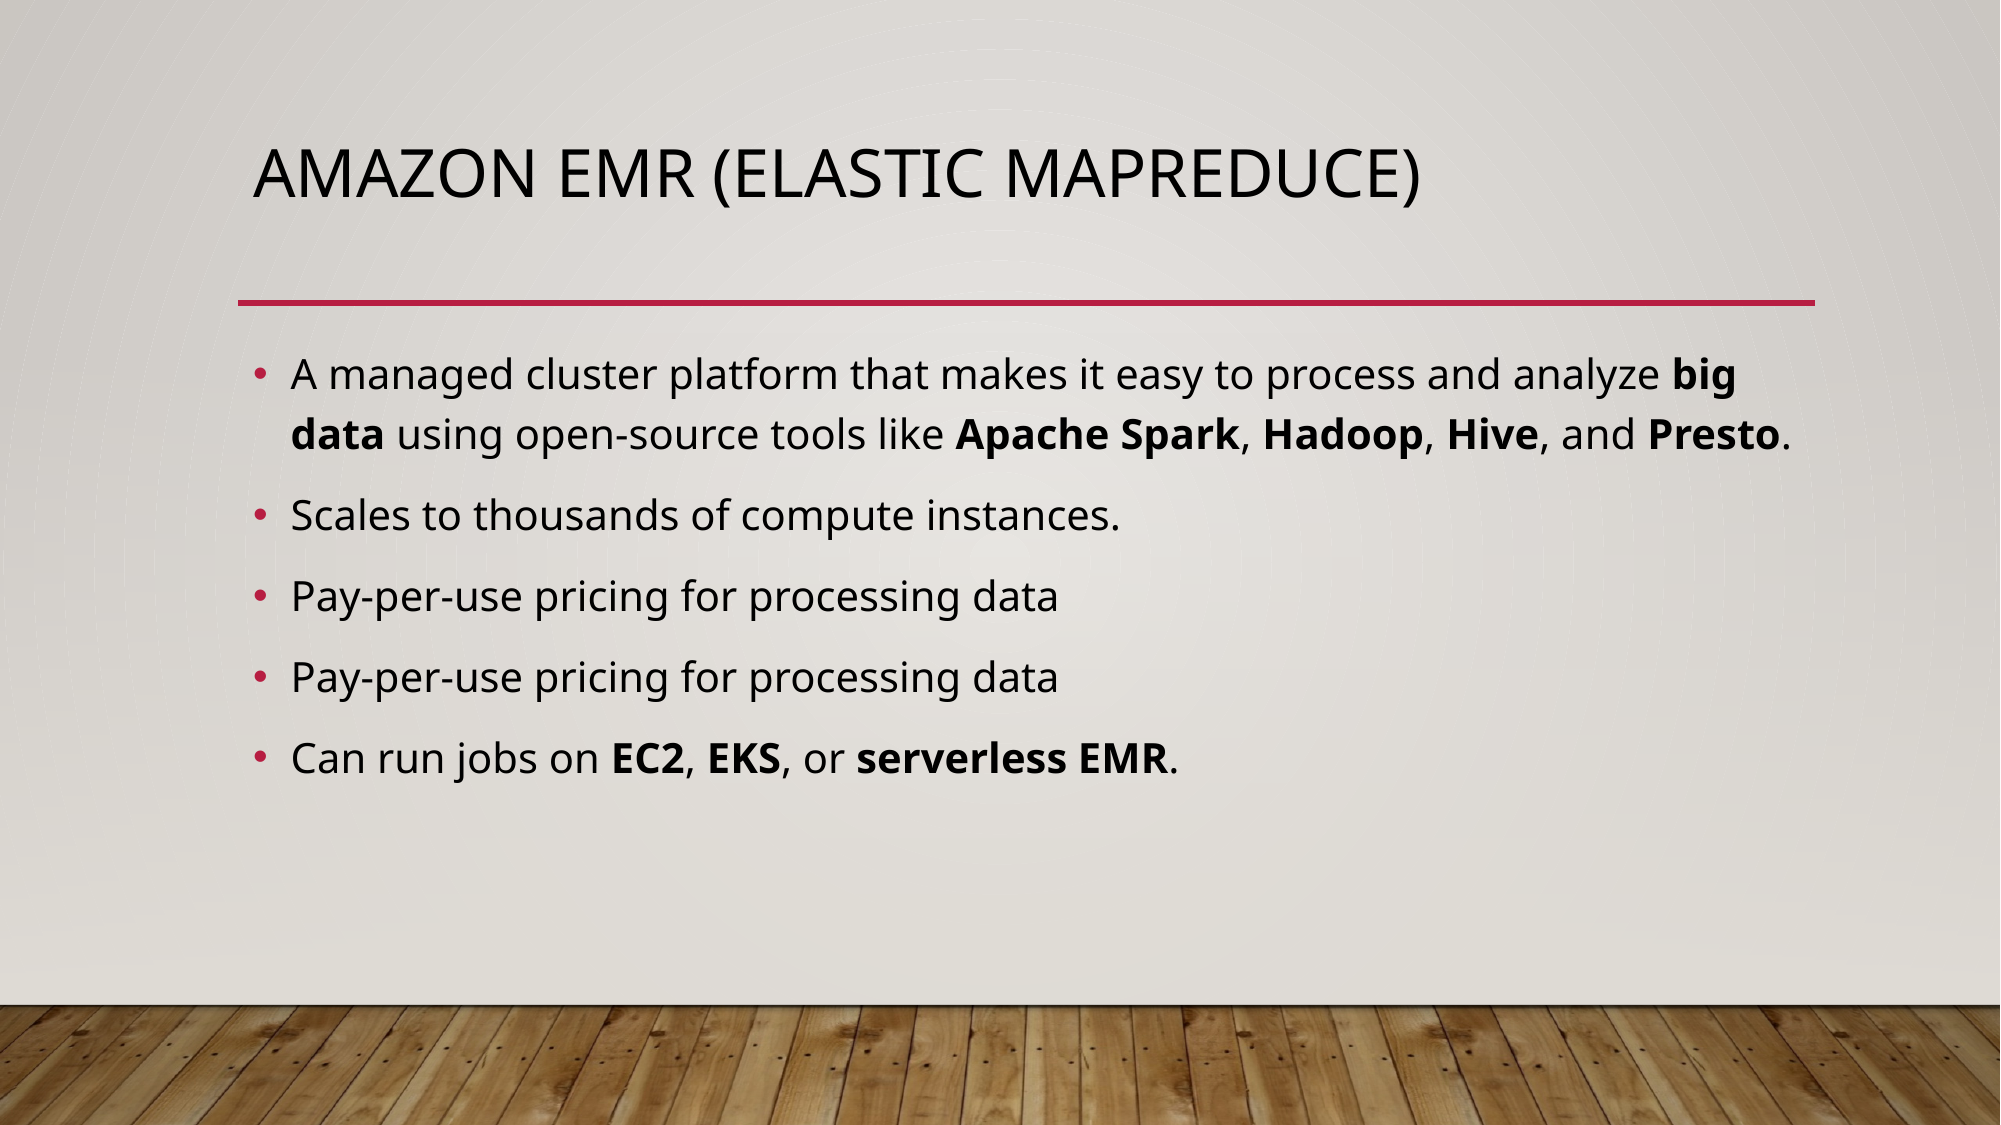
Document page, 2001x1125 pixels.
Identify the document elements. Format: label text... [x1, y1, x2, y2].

title Amazon EMR (Elastic Mapreduce) [238, 131, 1814, 305]
picture [0, 1005, 2000, 1125]
list A managed cluster platform that makes it easy to process and analyze big data using open-source tools like Apache Spark, Hadoop, Hive, and Presto.​ Scales to thousands of compute instances.​ Pay-per-use pricing for processing data Pay-per-use pricing for processing data Can run jobs on EC2, EKS, or serverless EMR. [238, 330, 1814, 897]
